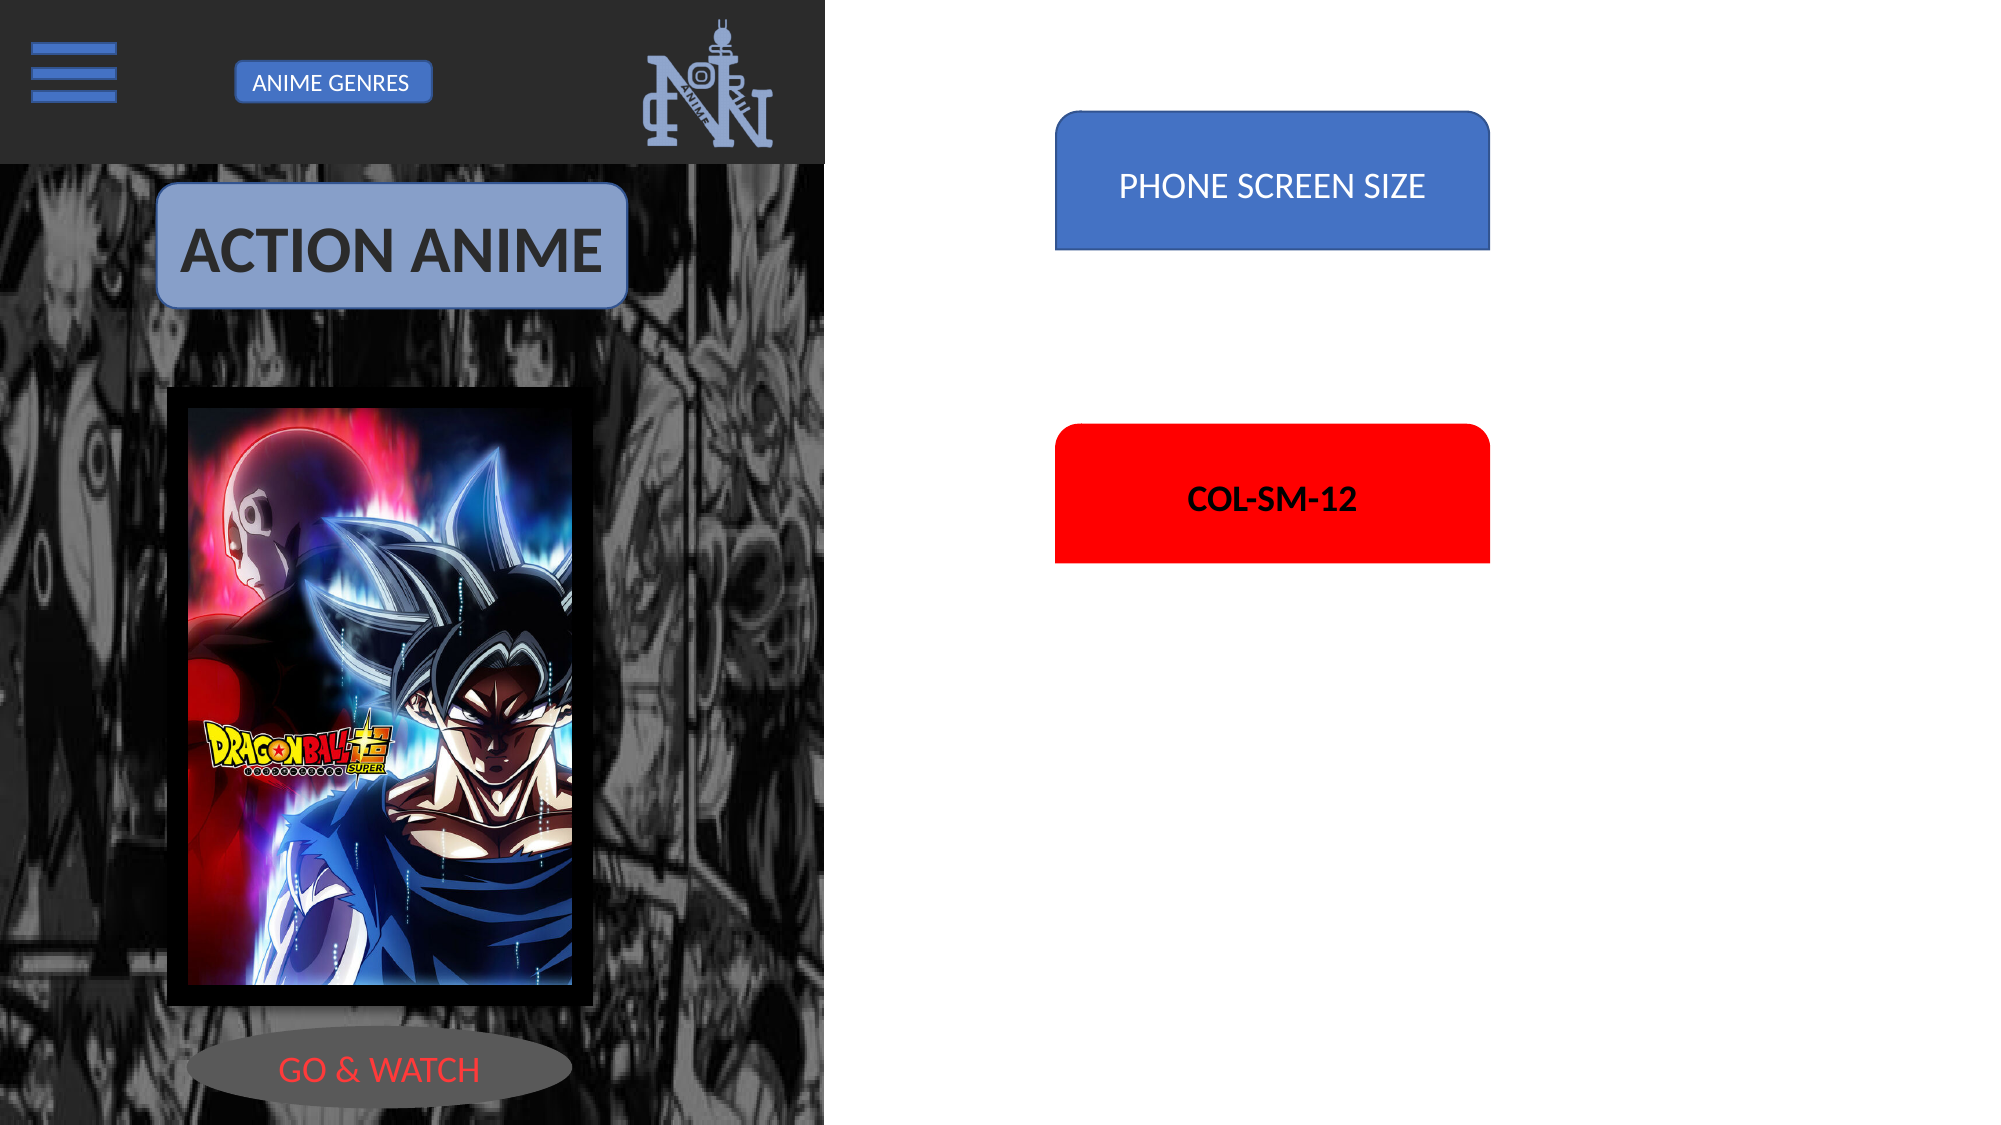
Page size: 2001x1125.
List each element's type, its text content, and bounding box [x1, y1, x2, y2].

text_box PHONE SCREEN SIZE [1055, 110, 1491, 251]
picture [0, 0, 824, 1125]
text_box COL-SM-12 [1055, 423, 1491, 564]
